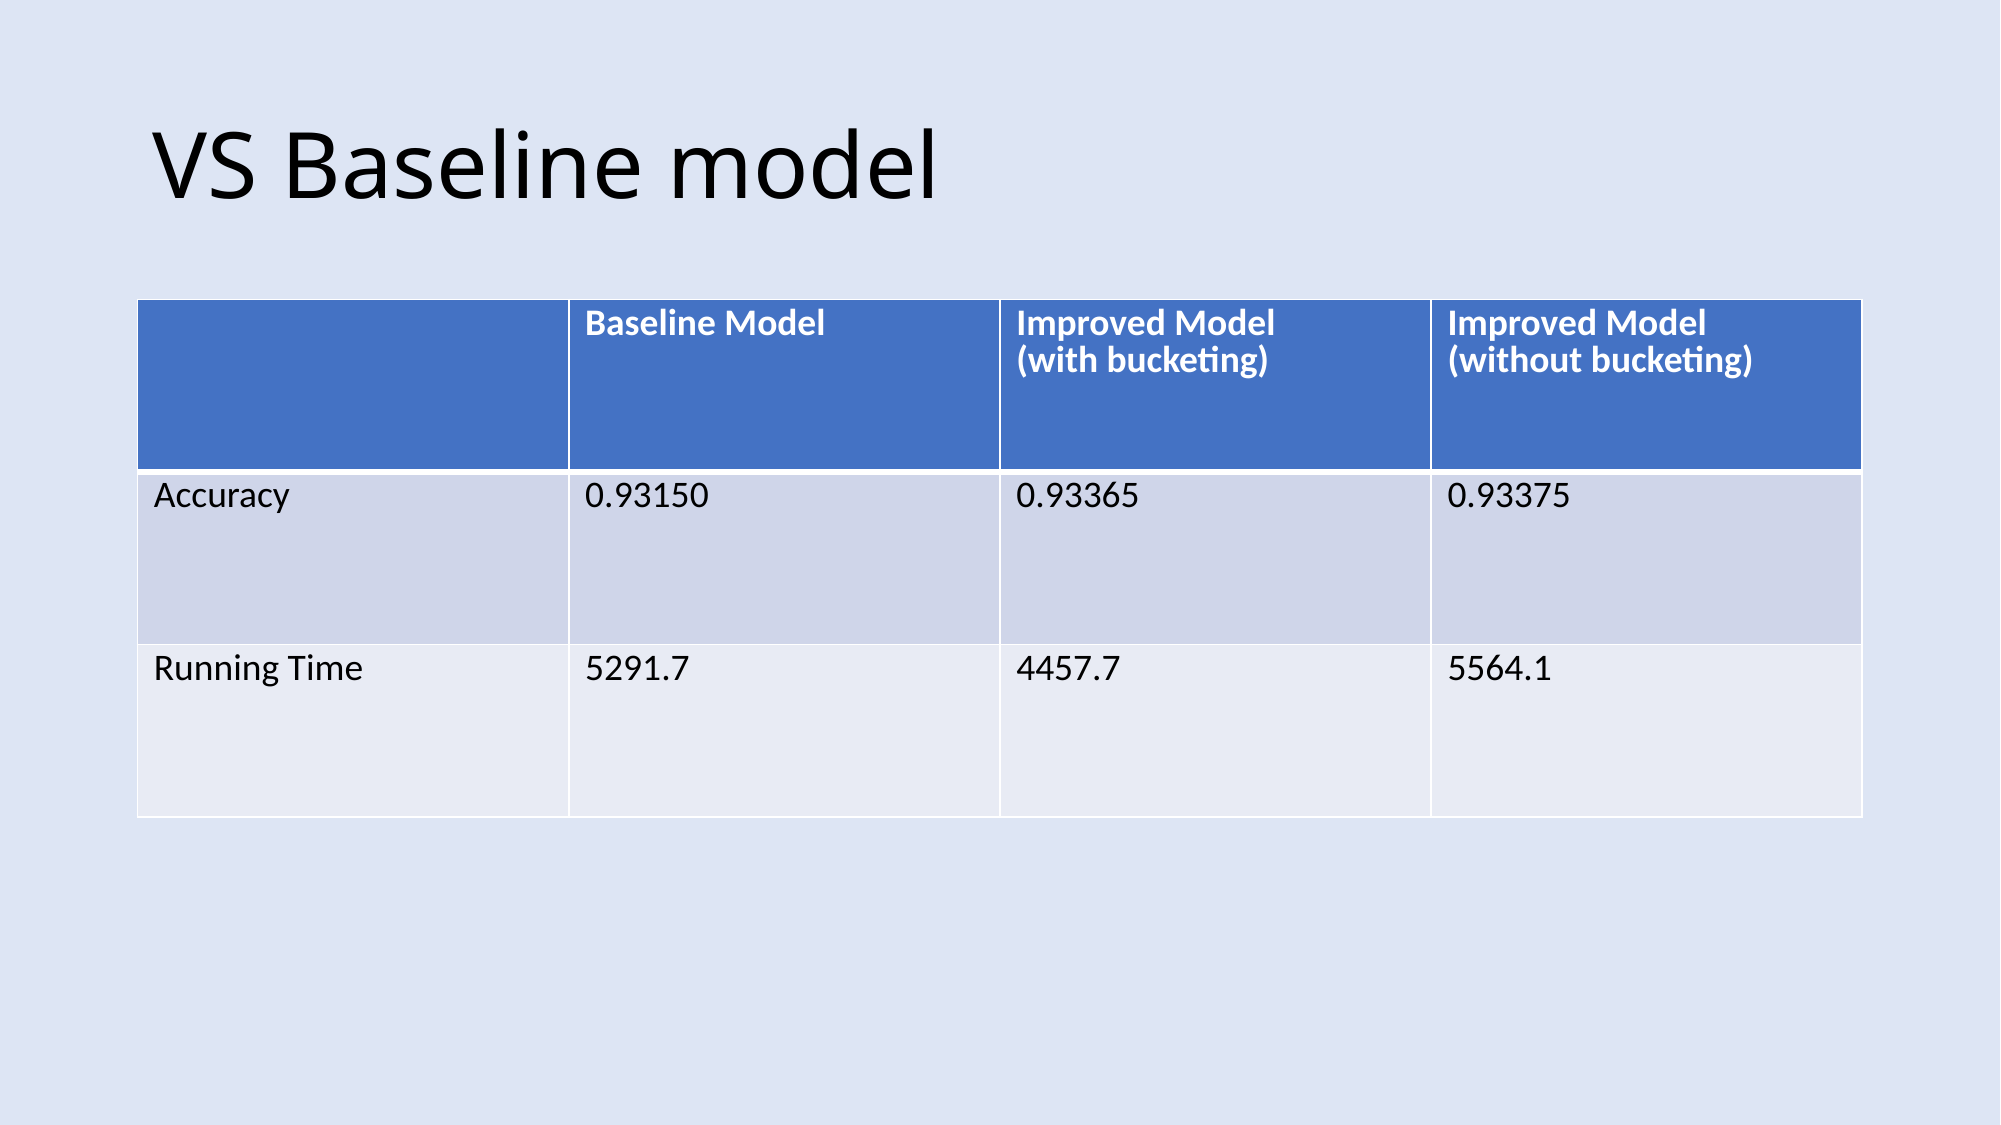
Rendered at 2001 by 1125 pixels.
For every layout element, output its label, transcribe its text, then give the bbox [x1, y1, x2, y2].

table_header Improved Model (with bucketing) [1001, 300, 1430, 469]
title VS Baseline model [137, 59, 1863, 278]
table_header Baseline Model [570, 300, 999, 469]
table_cell 5564.1 [1432, 645, 1861, 816]
table_header [138, 300, 568, 469]
table_cell Running Time [138, 645, 568, 816]
table_cell 0.93150 [570, 475, 999, 644]
table_header Improved Model (without bucketing) [1432, 300, 1861, 469]
table_cell 4457.7 [1001, 645, 1430, 816]
table_cell 0.93365 [1001, 475, 1430, 644]
table_cell 0.93375 [1432, 475, 1861, 644]
table_cell Accuracy [138, 475, 568, 644]
table_cell 5291.7 [570, 645, 999, 816]
